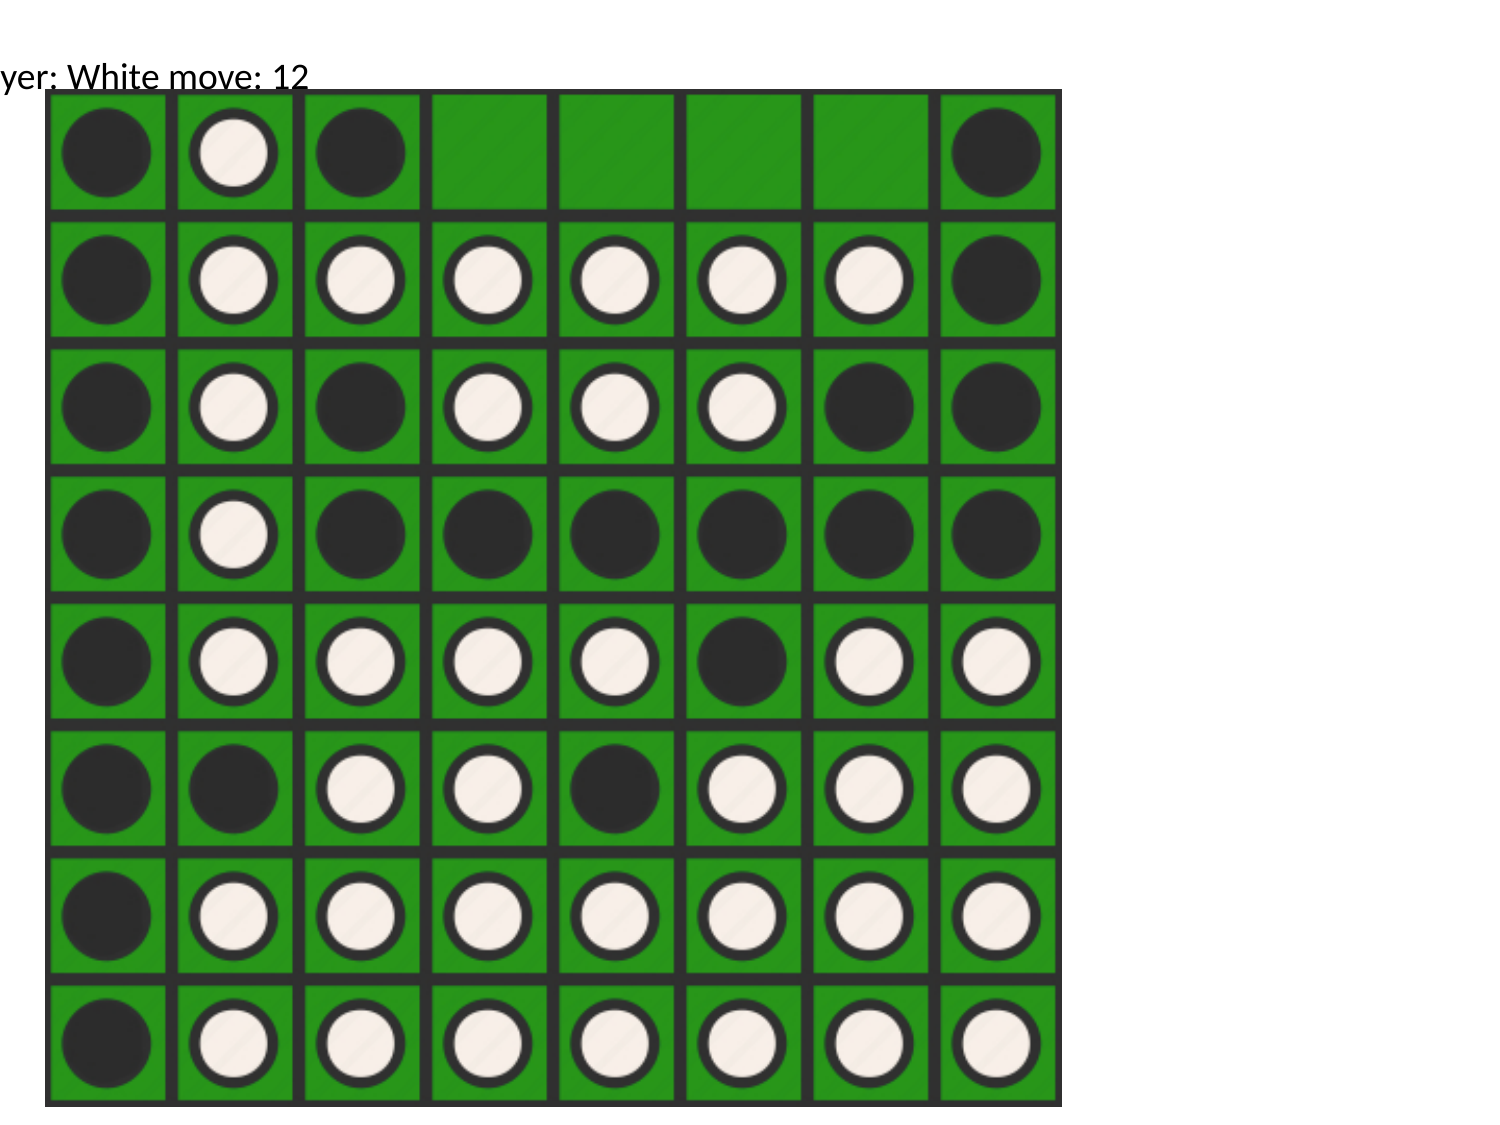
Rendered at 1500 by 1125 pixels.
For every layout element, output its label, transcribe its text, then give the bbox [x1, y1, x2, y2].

text_box turn: 56 player: White move: 12 [0, 44, 325, 105]
picture [44, 89, 1062, 1107]
